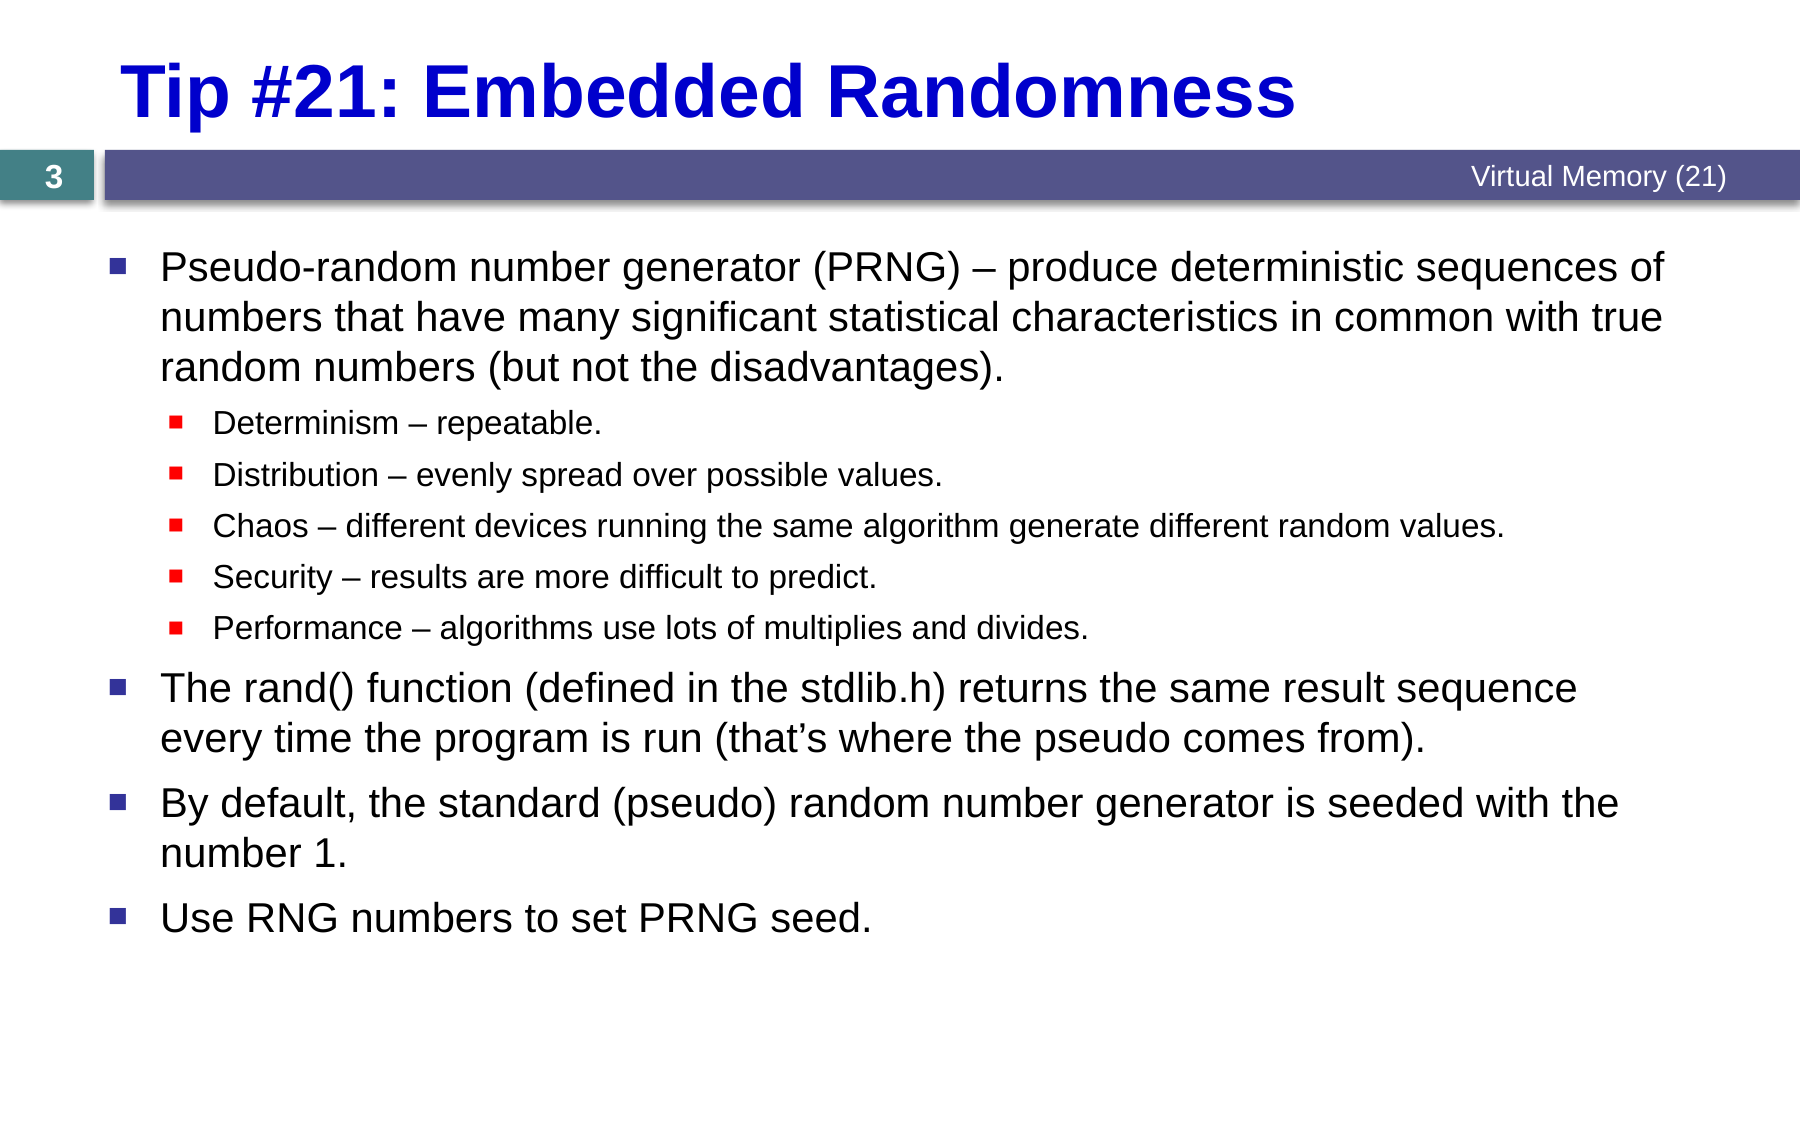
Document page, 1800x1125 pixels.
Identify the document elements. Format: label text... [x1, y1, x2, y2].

list Pseudo-random number generator (PRNG) – produce deterministic sequences of numbers that have many significant statistical characteristics in common with true random numbers (but not the disadvantages). Determinism – repeatable. Distribution – evenly spread over possible values. Chaos – different devices running the same algorithm generate different random values. Security – results are more difficult to predict. Performance – algorithms use lots of multiplies and divides. The rand() function (defined in the stdlib.h) returns the same result sequence every time the program is run (that’s where the pseudo comes from). By default, the standard (pseudo) random number generator is seeded with the number 1. Use RNG numbers to set PRNG seed. [92, 231, 1694, 1075]
footer Virtual Memory (21) [675, 149, 1743, 202]
title Tip #21: Embedded Randomness [105, 27, 1743, 149]
slide_number 3 [0, 152, 108, 198]
